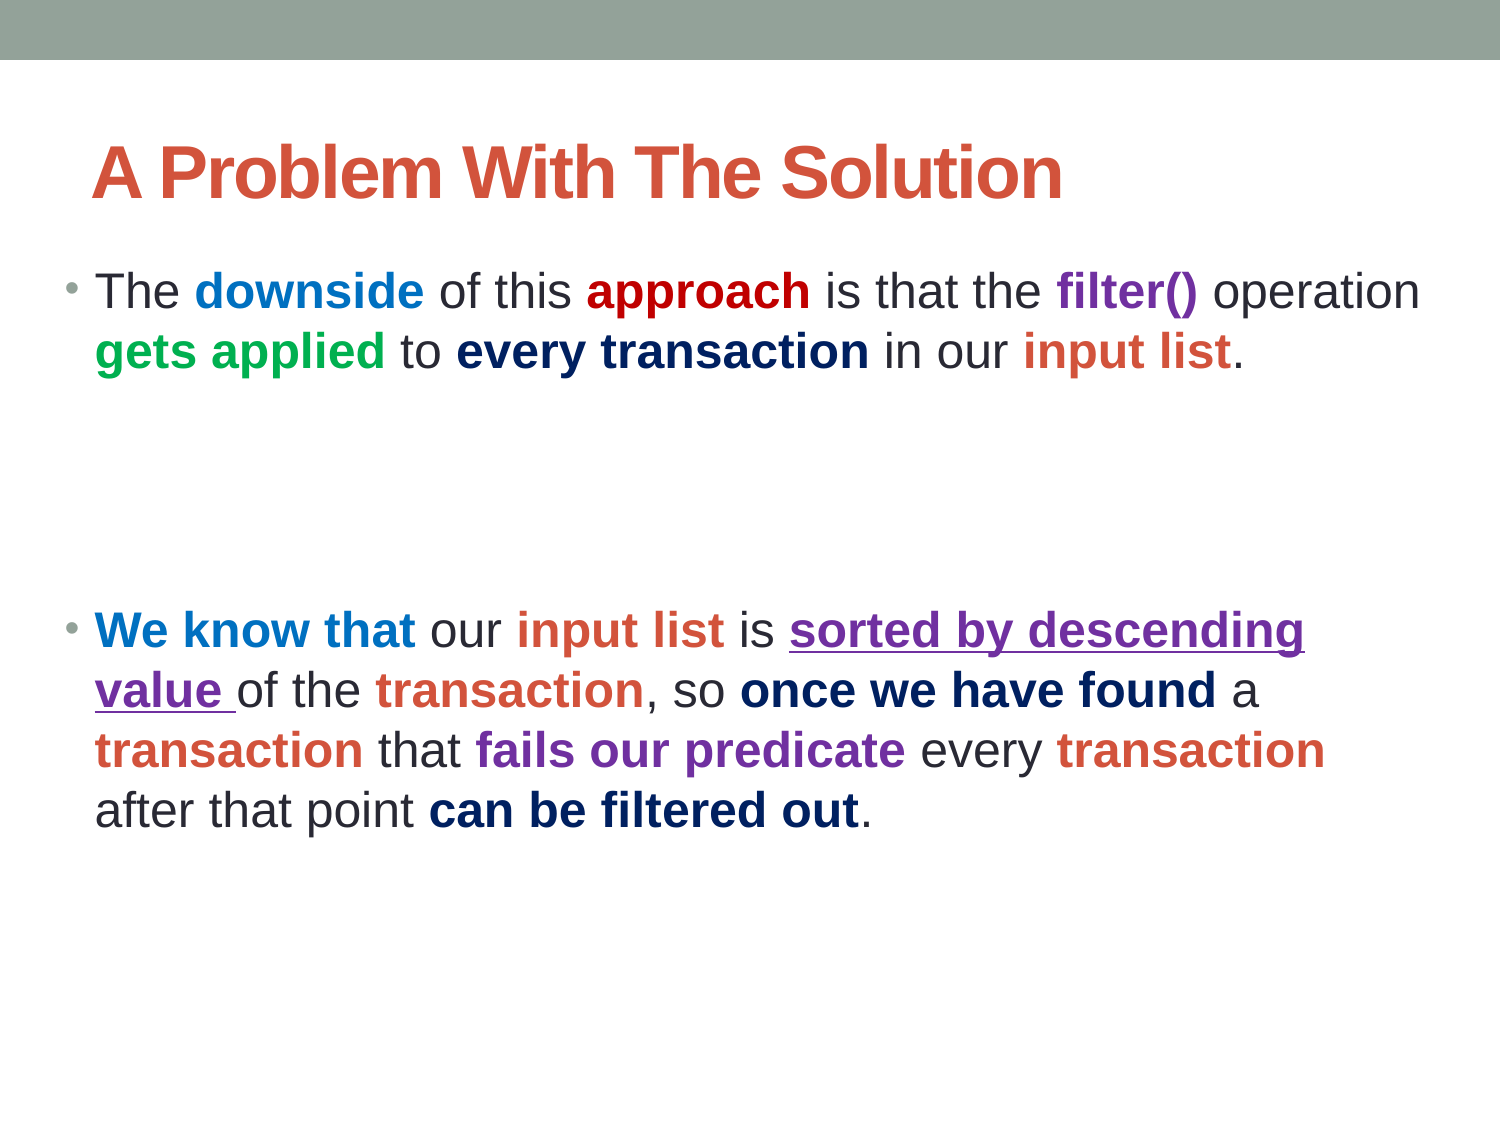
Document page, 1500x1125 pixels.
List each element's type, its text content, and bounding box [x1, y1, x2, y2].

list The downside of this approach is that the filter() operation gets applied to every transaction in our input list. We know that our input list is sorted by descending value of the transaction, so once we have found a transaction that fails our predicate every transaction after that point can be filtered out. [49, 250, 1445, 1047]
title A Problem With The Solution [75, 87, 1425, 250]
